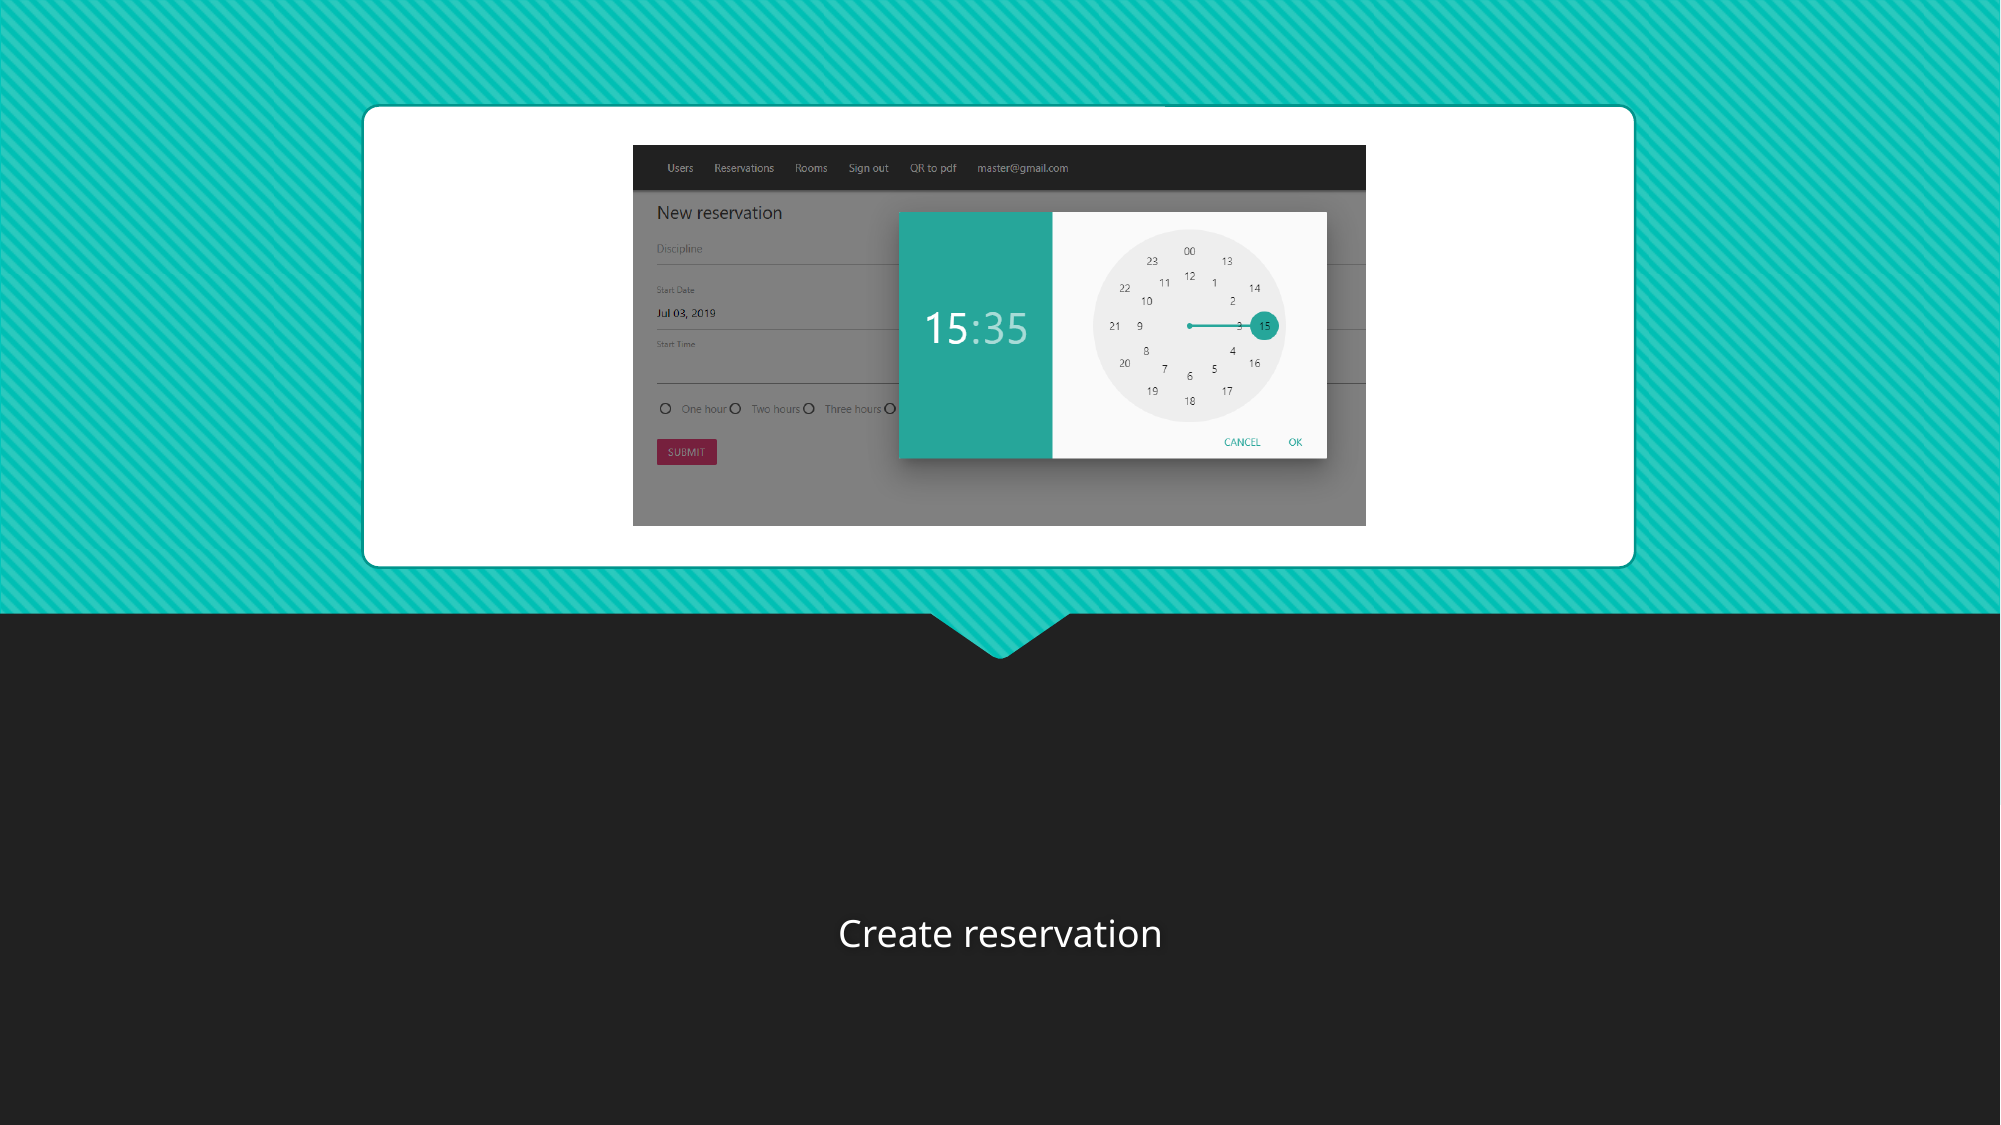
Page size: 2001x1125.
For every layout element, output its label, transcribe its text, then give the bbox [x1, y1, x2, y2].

subtitle Create reservation [208, 902, 1794, 1005]
text_box [361, 104, 1637, 569]
text_box [0, 612, 2000, 1125]
picture [633, 144, 1366, 526]
